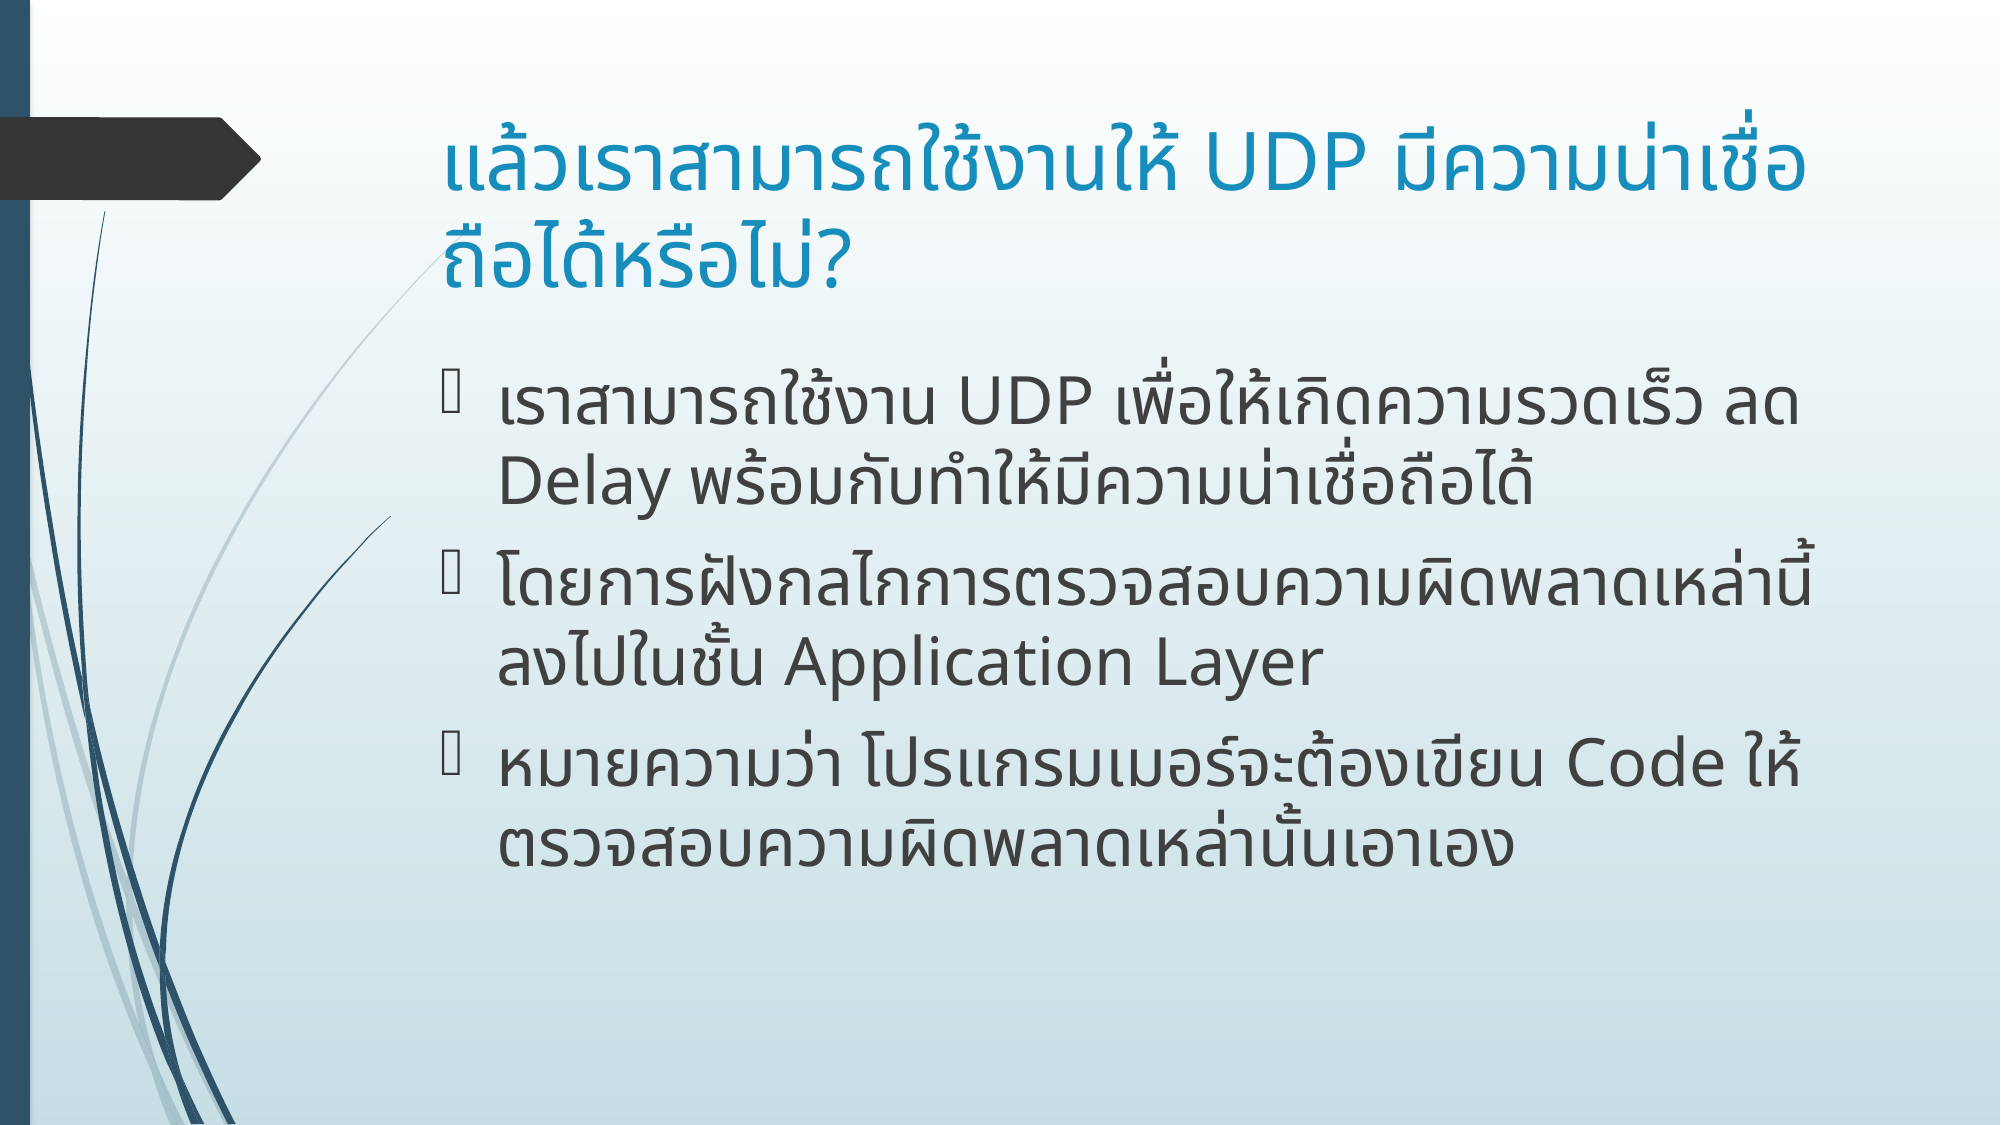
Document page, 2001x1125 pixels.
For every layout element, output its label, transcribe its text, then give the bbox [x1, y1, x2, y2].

list เราสามารถใช้งาน UDP เพื่อให้เกิดความรวดเร็ว ลด Delay พร้อมกับทำให้มีความน่าเชื่อถือได้ โดยการฝังกลไกการตรวจสอบความผิดพลาดเหล่านี้ลงไปในชั้น Application Layer หมายความว่า โปรแกรมเมอร์จะต้องเขียน Code ให้ตรวจสอบความผิดพลาดเหล่านั้นเอาเอง [424, 350, 1888, 970]
title แล้วเราสามารถใช้งานให้ UDP มีความน่าเชื่อถือได้หรือไม่? [425, 102, 1888, 313]
